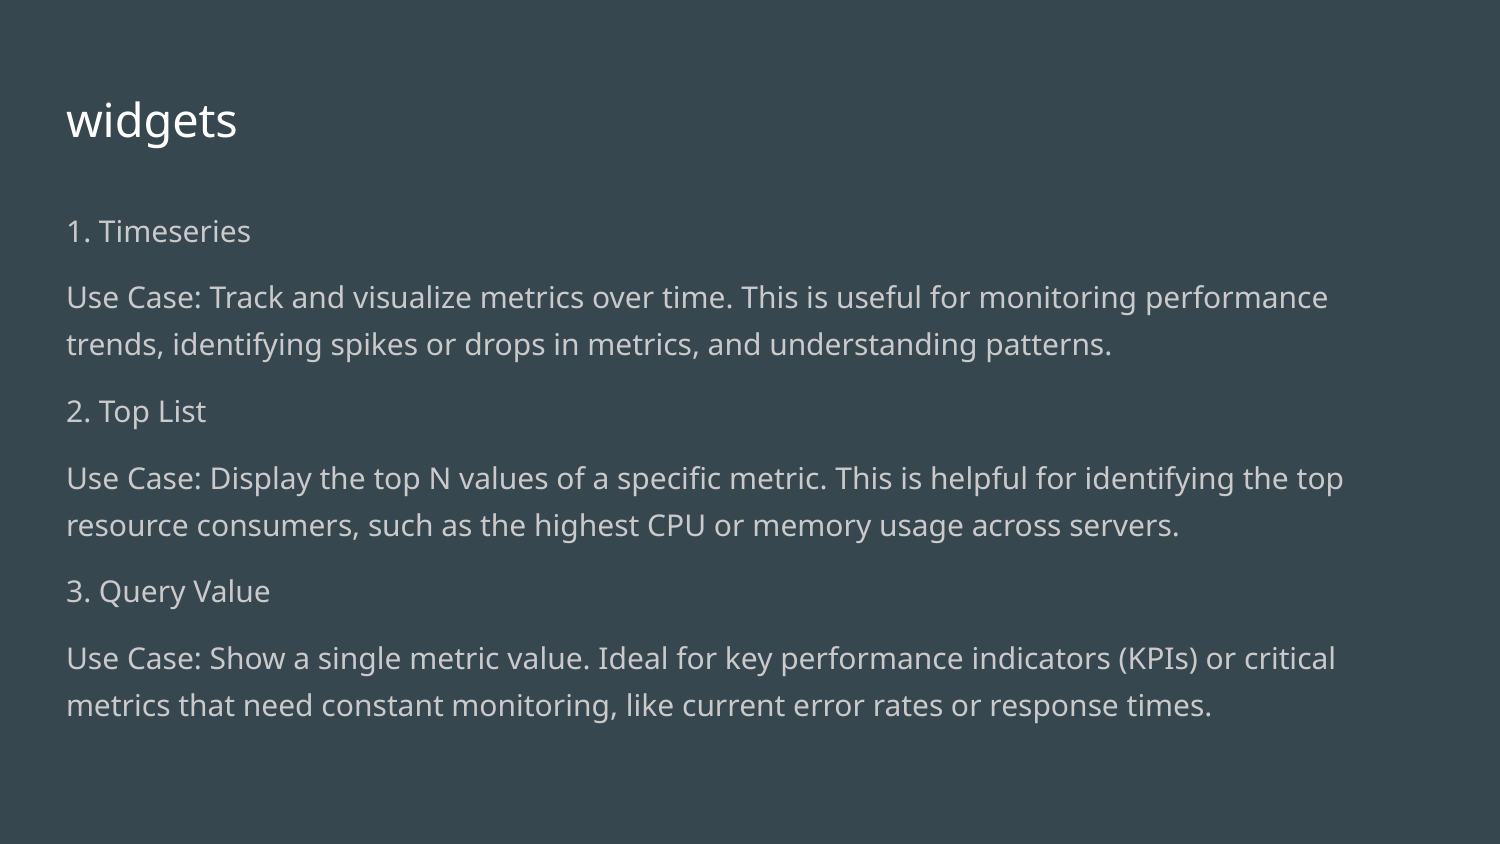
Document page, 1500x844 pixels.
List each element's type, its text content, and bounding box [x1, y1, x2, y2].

list 1. Timeseries Use Case: Track and visualize metrics over time. This is useful for monitoring performance trends, identifying spikes or drops in metrics, and understanding patterns. 2. Top List Use Case: Display the top N values of a specific metric. This is helpful for identifying the top resource consumers, such as the highest CPU or memory usage across servers. 3. Query Value Use Case: Show a single metric value. Ideal for key performance indicators (KPIs) or critical metrics that need constant monitoring, like current error rates or response times. [51, 189, 1449, 750]
title widgets [51, 72, 1449, 167]
